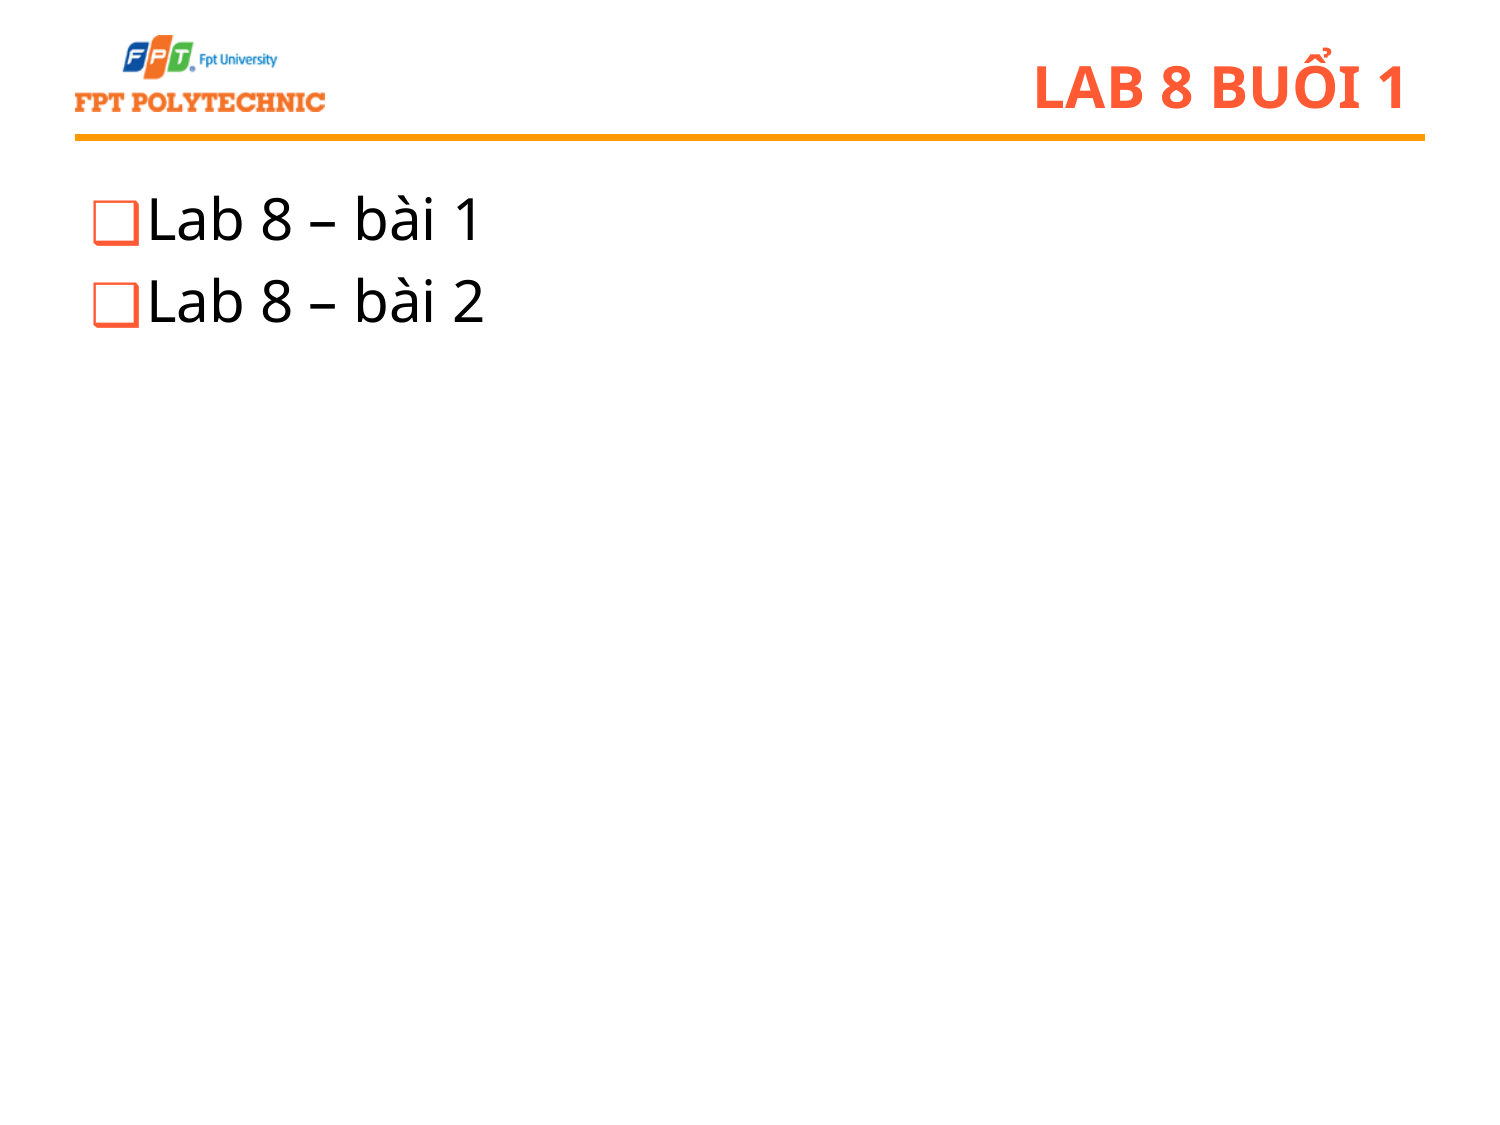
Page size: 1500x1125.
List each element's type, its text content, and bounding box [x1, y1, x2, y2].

title Lab 8 buổi 1 [337, 45, 1425, 125]
picture [75, 35, 325, 112]
list Lab 8 – bài 1 Lab 8 – bài 2 [75, 174, 1425, 1038]
